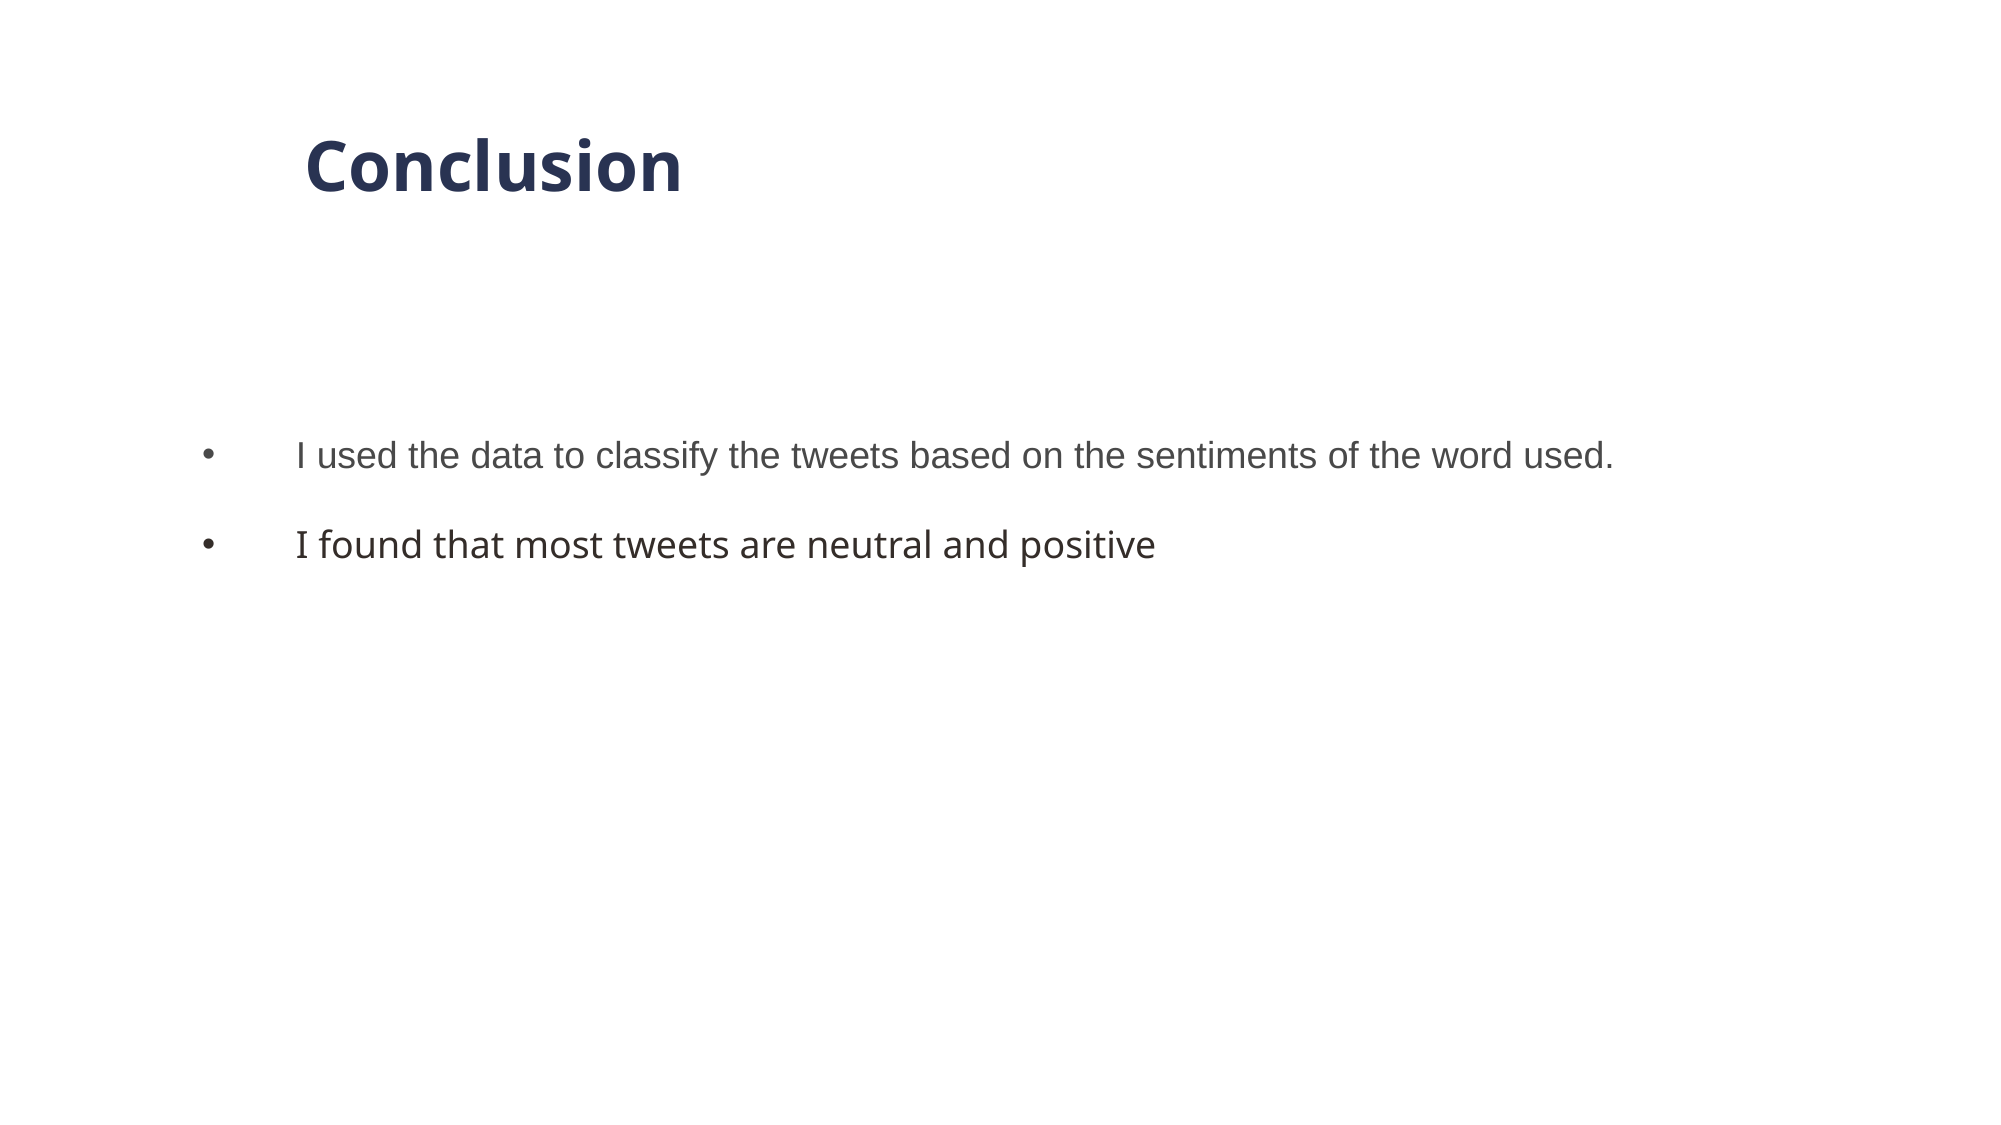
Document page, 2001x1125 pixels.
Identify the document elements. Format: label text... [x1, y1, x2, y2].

text_box I used the data to classify the tweets based on the sentiments of the word used. I found that most tweets are neutral and positive [187, 423, 1644, 574]
title Conclusion [214, 116, 775, 223]
